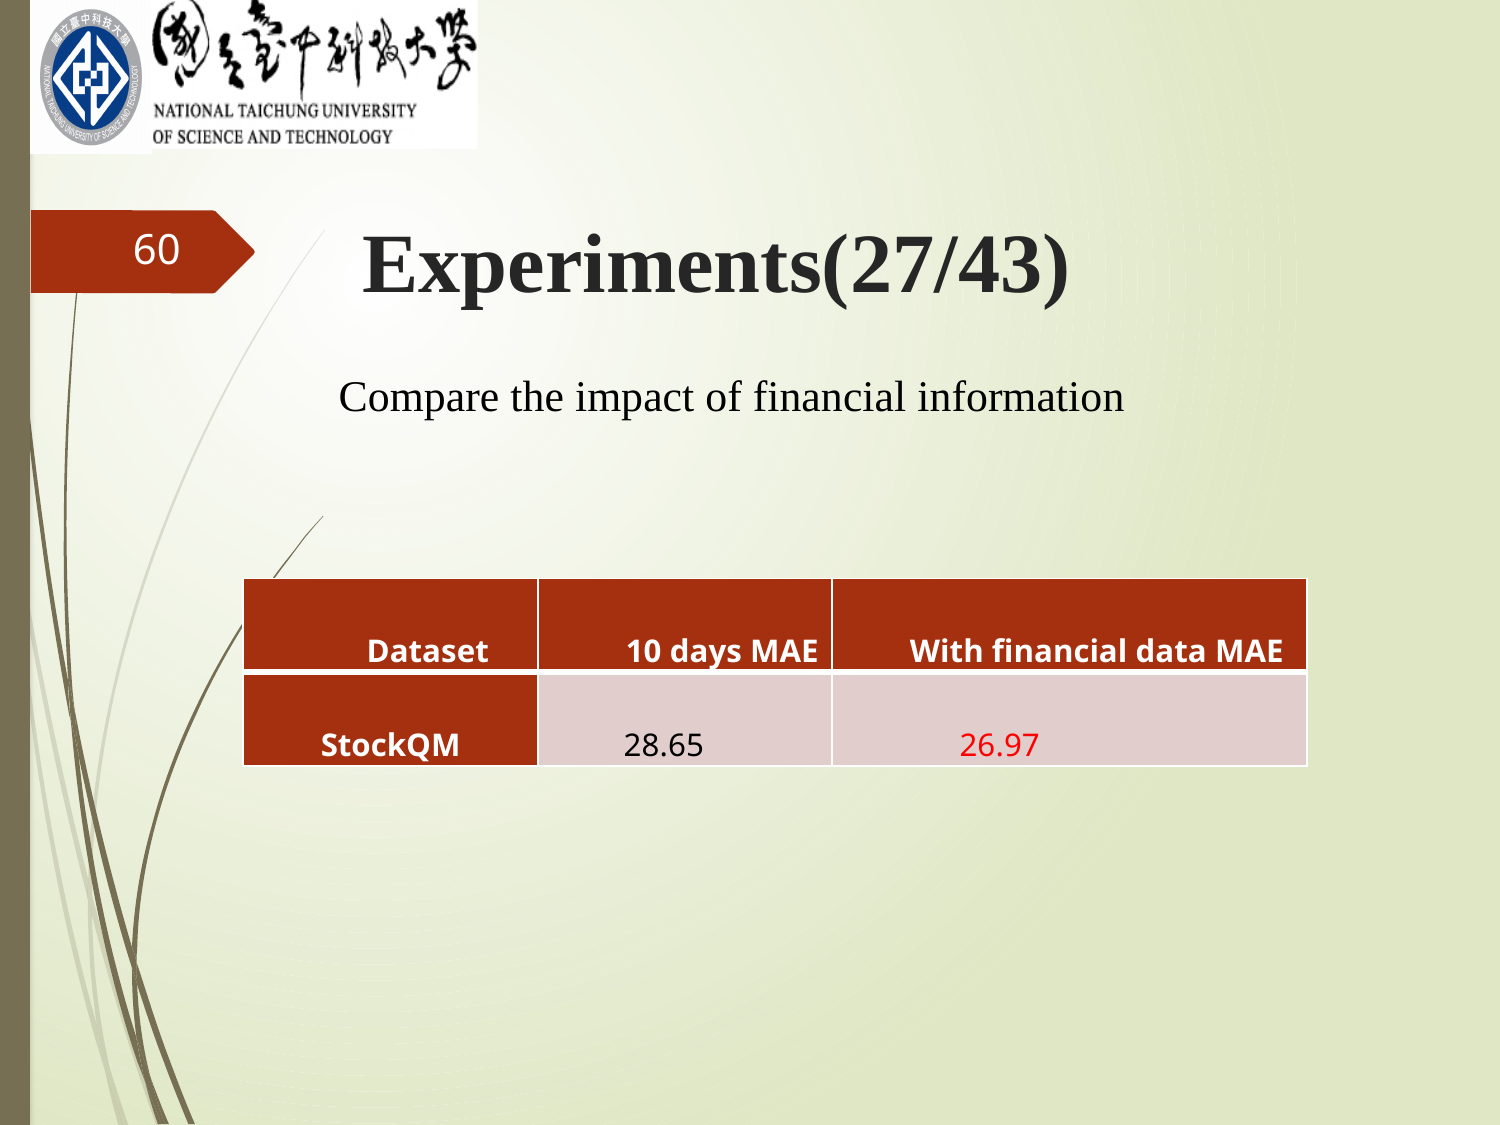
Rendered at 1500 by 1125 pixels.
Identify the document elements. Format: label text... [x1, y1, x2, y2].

table_header 10 days MAE [539, 579, 831, 669]
picture [30, 0, 478, 154]
text_box Compare the impact of financial information [323, 360, 1500, 428]
table_header Dataset [244, 579, 537, 669]
text_box Experiments(27/43) [351, 202, 1149, 360]
slide_number 60 [99, 221, 196, 282]
table_cell 28.65 [539, 675, 831, 765]
table_cell StockQM [244, 675, 537, 765]
table_header With financial data MAE [833, 579, 1306, 669]
table_cell 26.97 [833, 675, 1306, 765]
